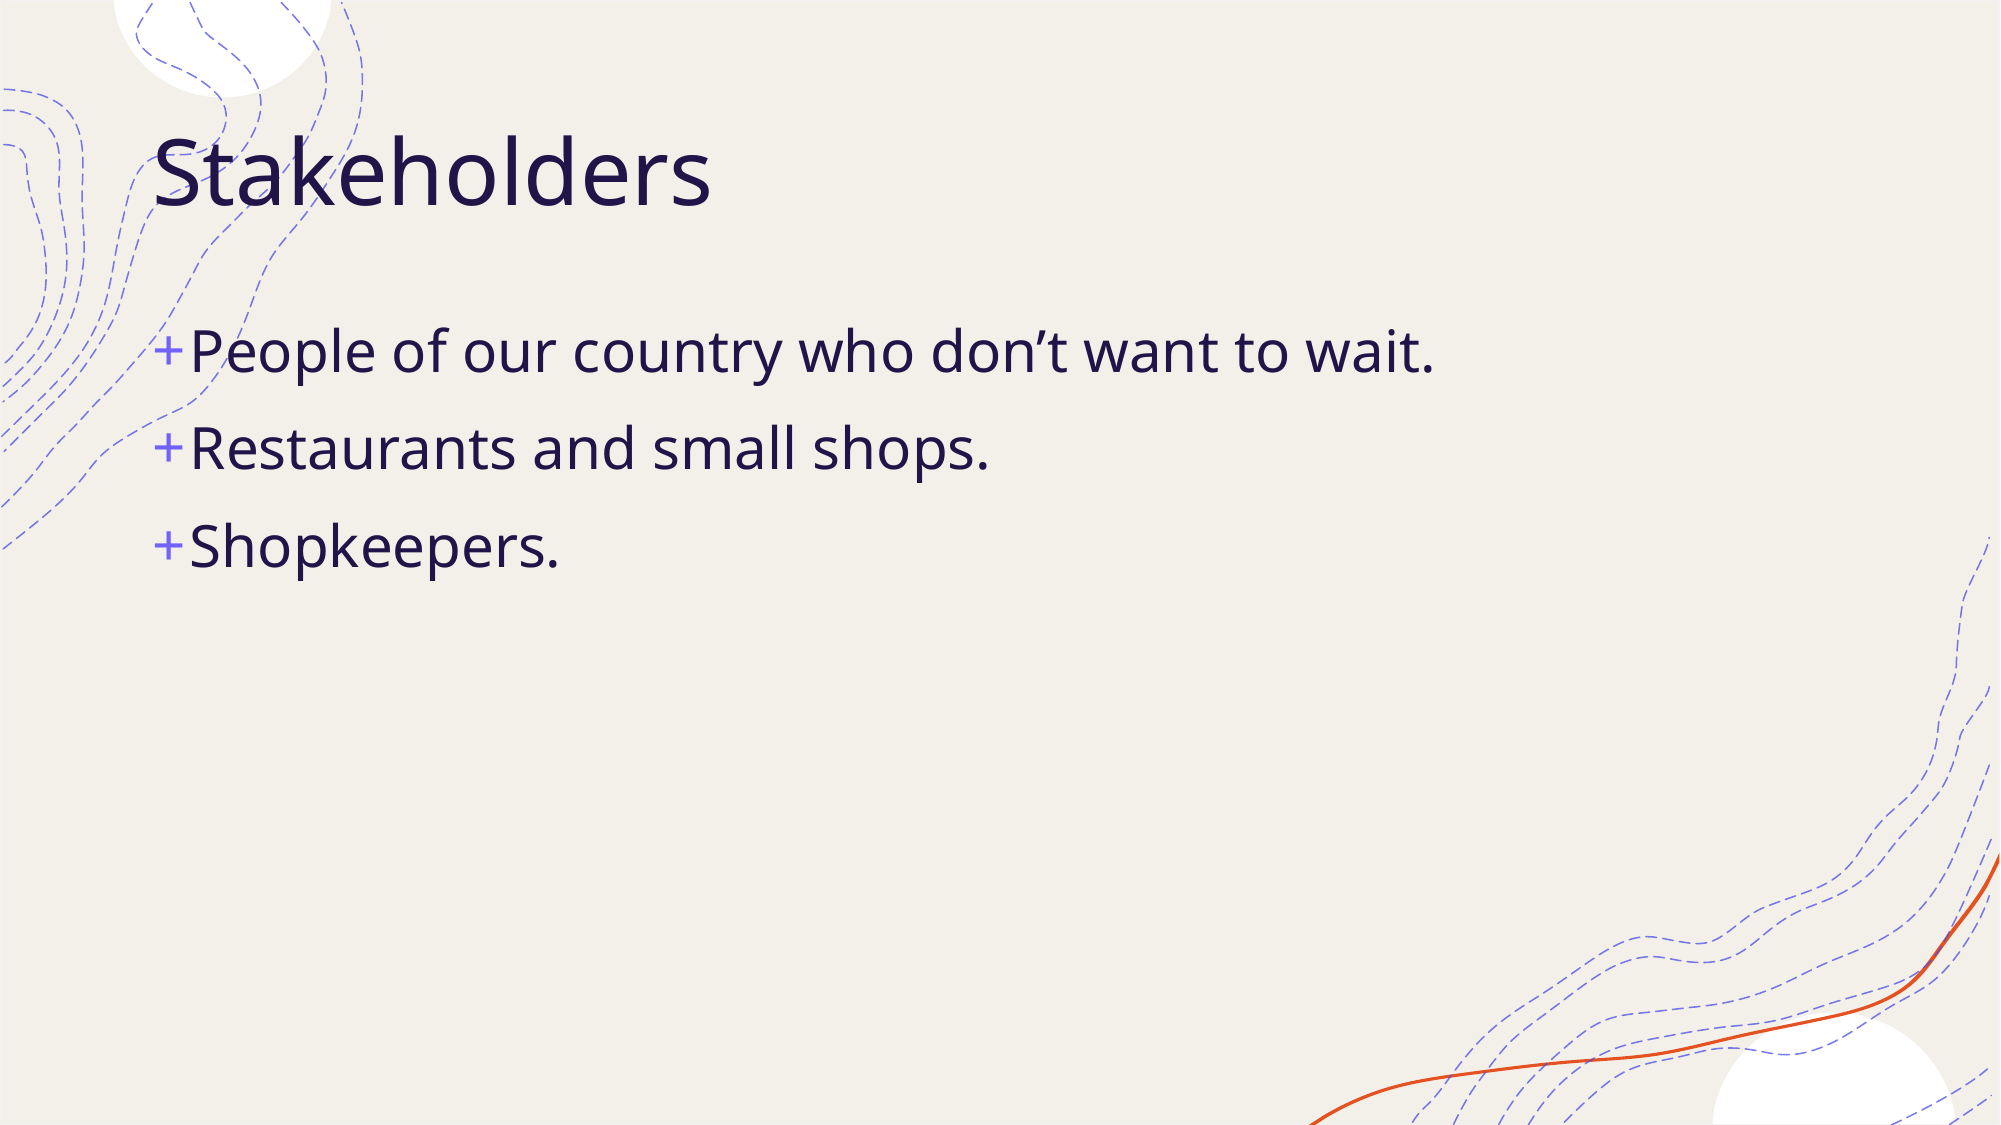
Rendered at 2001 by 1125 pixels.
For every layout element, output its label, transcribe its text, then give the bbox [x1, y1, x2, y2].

list People of our country who don’t want to wait. Restaurants and small shops. Shopkeepers. [137, 299, 1863, 1123]
title Stakeholders [137, 59, 1863, 278]
